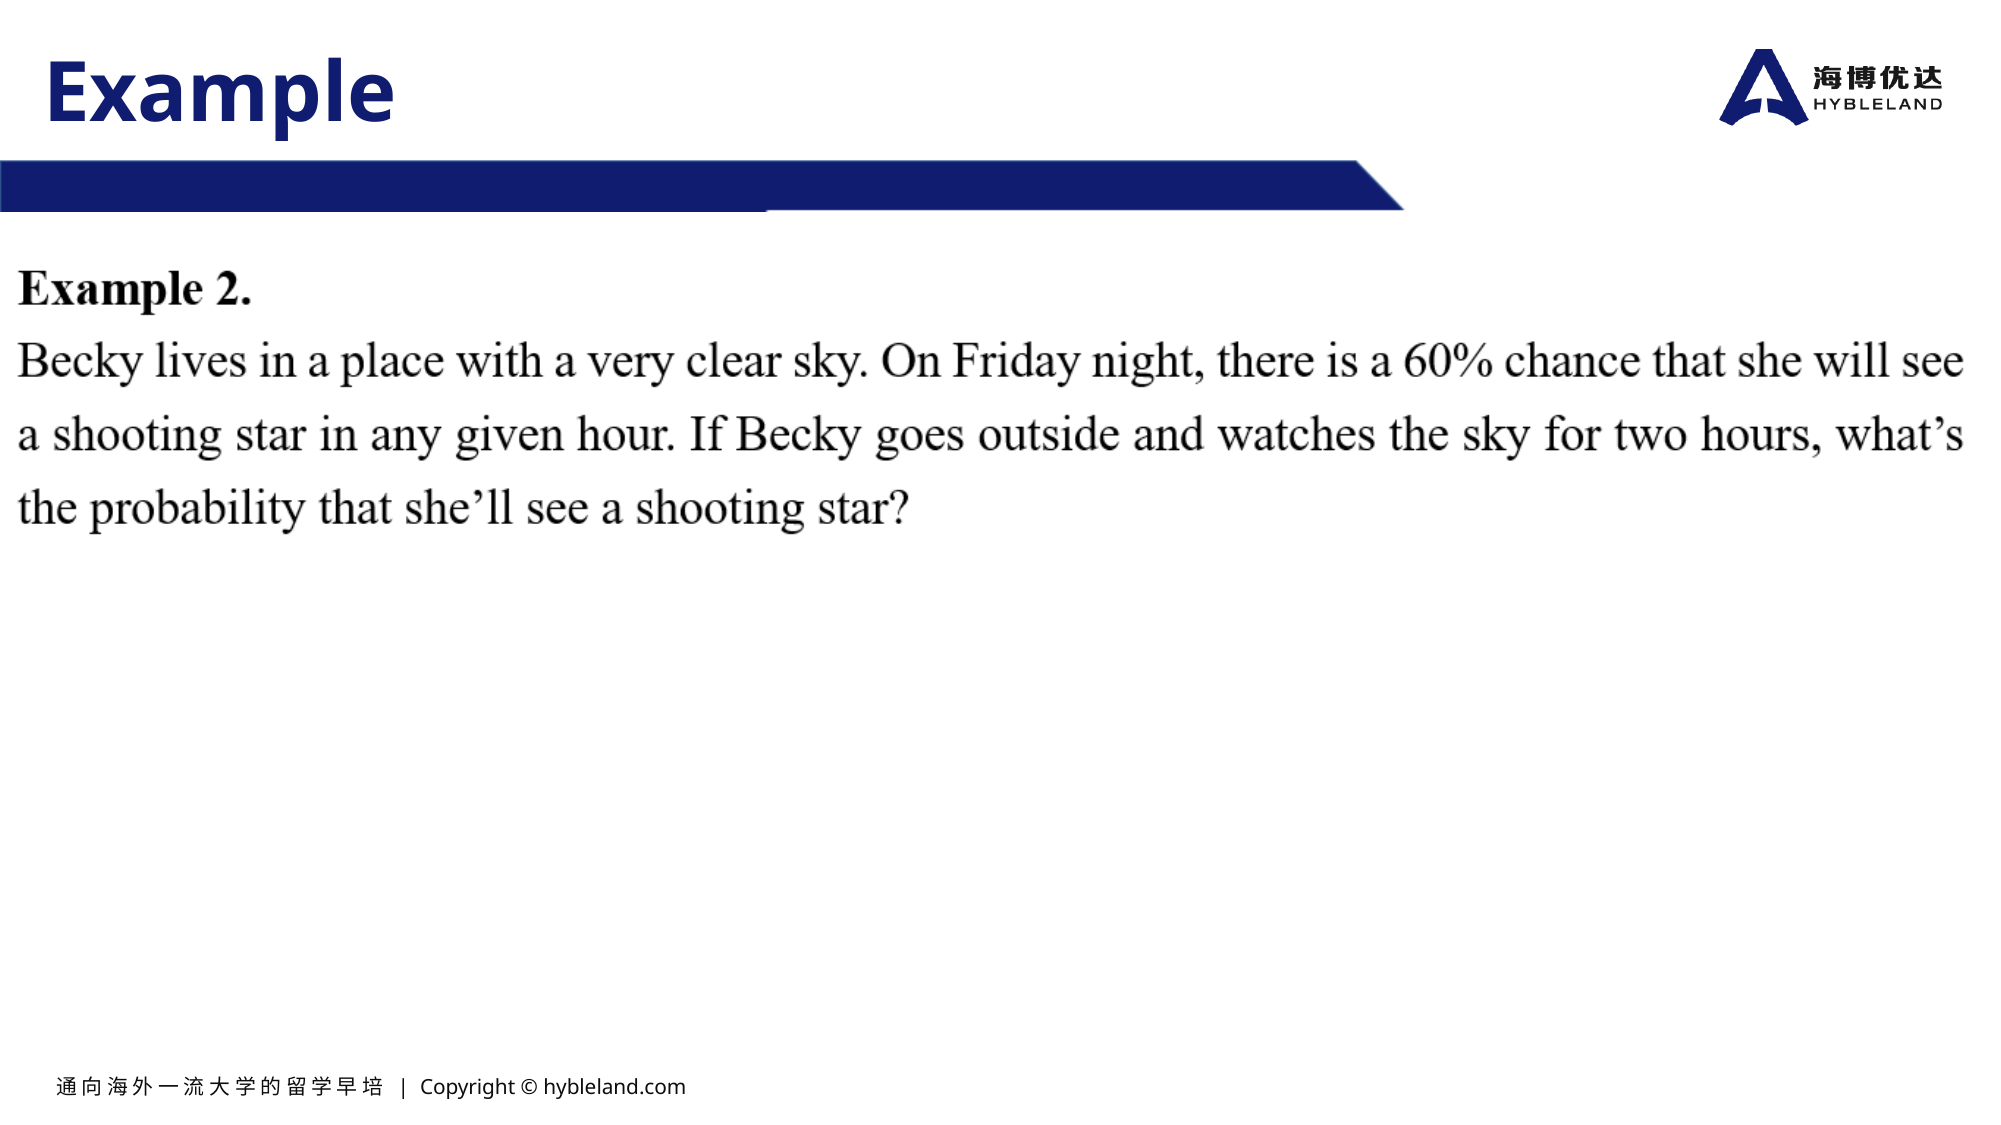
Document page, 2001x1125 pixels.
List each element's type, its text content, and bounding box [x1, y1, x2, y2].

picture [0, 159, 1413, 212]
picture [1719, 49, 1942, 126]
text_box Example [28, 30, 1155, 146]
picture [0, 249, 2000, 550]
